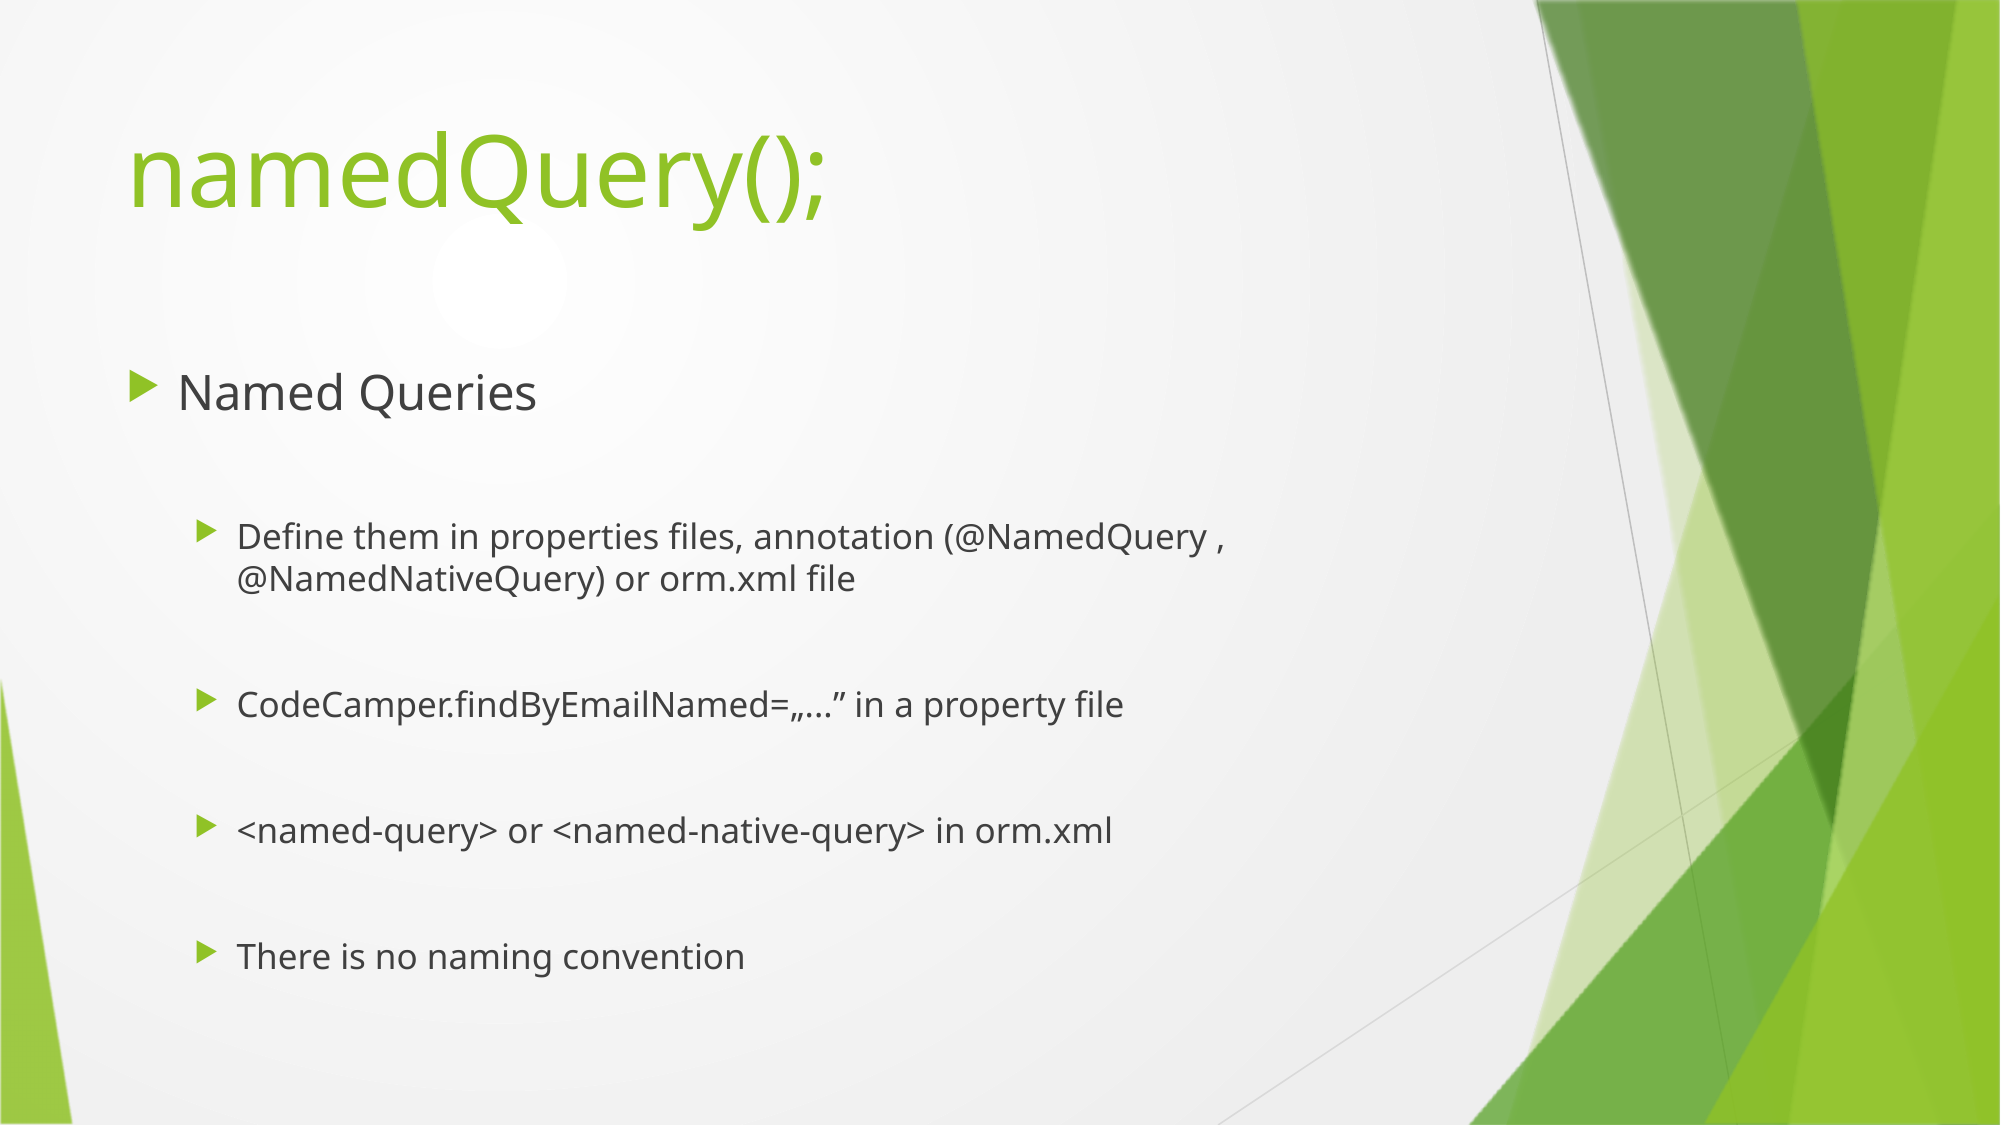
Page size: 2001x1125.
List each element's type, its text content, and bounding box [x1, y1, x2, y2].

list Named Queries Define them in properties files, annotation (@NamedQuery , @NamedNativeQuery) or orm.xml file CodeCamper.findByEmailNamed=„...” in a property file <named-query> or <named-native-query> in orm.xml There is no naming convention [111, 354, 1522, 992]
title namedQuery(); [111, 99, 1522, 263]
